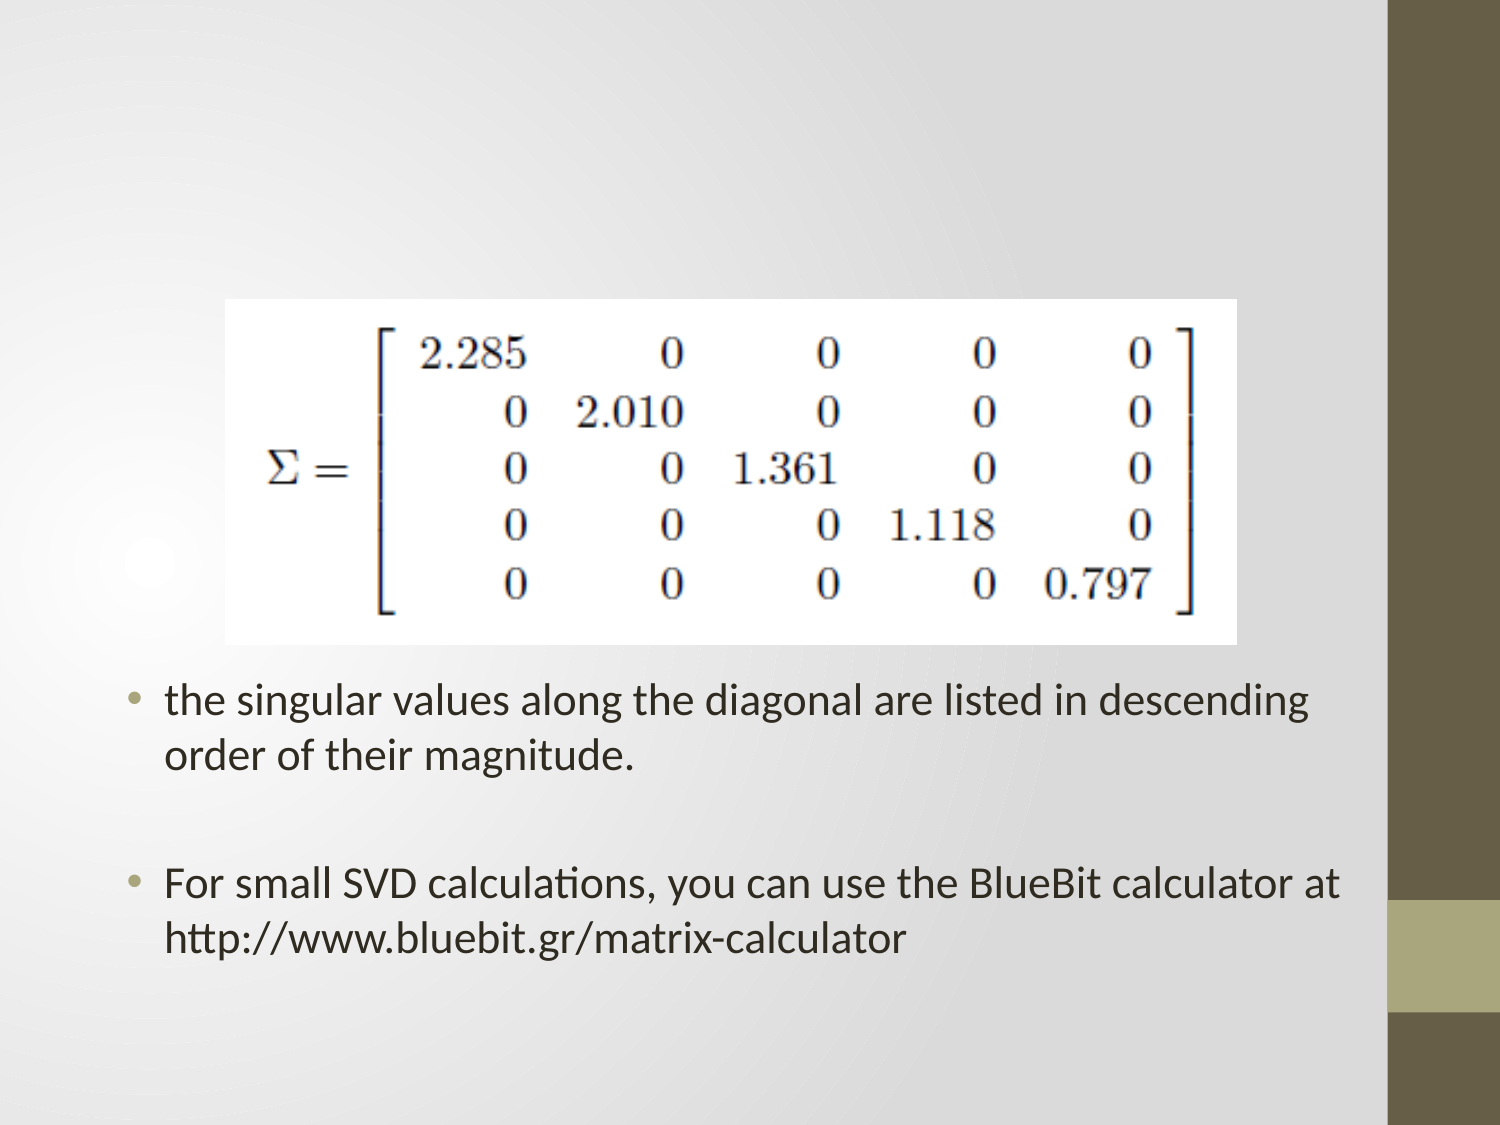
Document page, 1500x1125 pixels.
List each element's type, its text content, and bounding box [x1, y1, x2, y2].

picture [224, 299, 1237, 645]
list the singular values along the diagonal are listed in descending order of their magnitude. For small SVD calculations, you can use the BlueBit calculator at http://www.bluebit.gr/matrix-calculator [92, 662, 1368, 1050]
